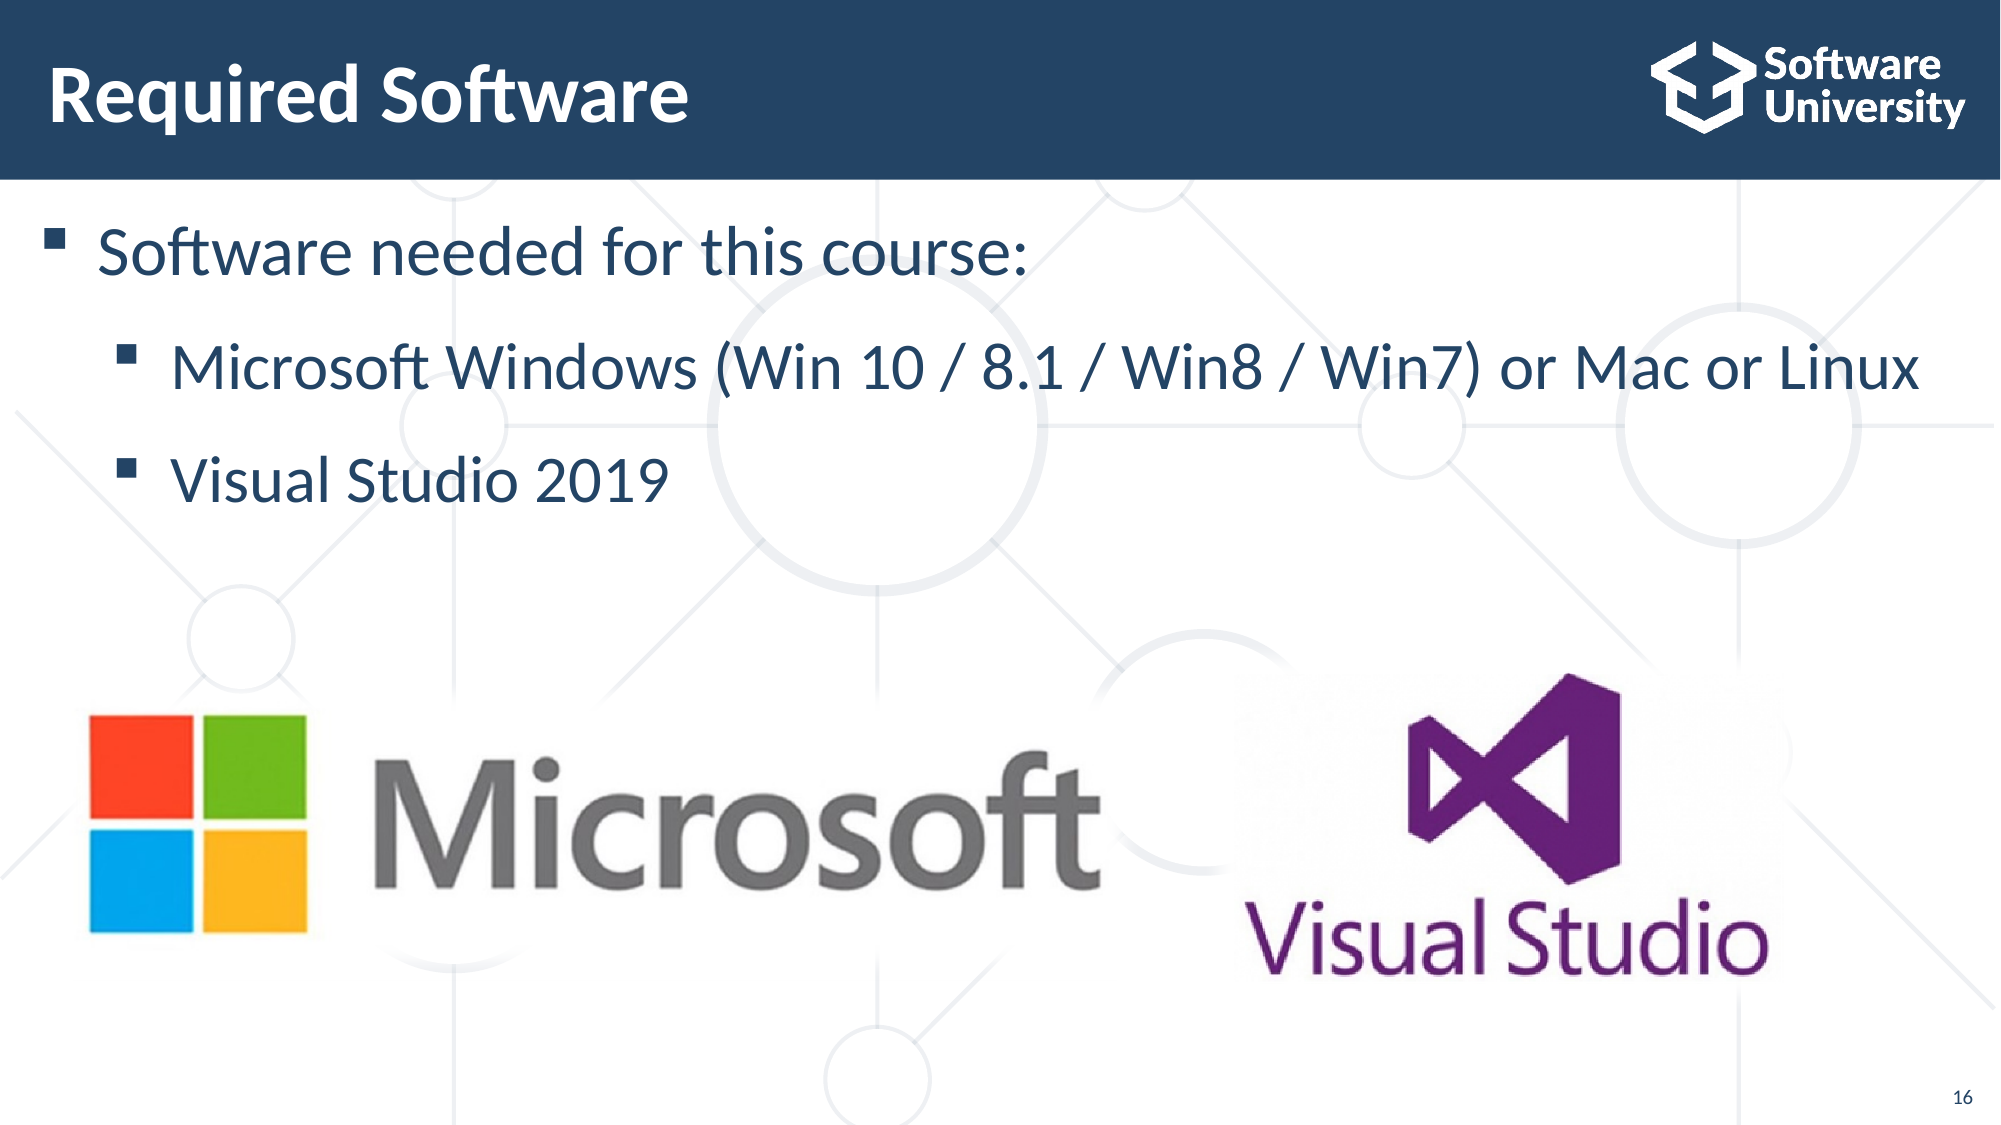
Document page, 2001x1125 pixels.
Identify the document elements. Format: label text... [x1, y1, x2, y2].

picture [1651, 41, 1966, 134]
title Required Software [31, 16, 1625, 162]
slide_number 16 [1927, 1067, 1989, 1117]
picture [1199, 640, 1813, 1016]
list Software needed for this course: Microsoft Windows (Win 10 / 8.1 / Win8 / Win7) or Mac or Linux Visual Studio 2019 [20, 190, 1990, 665]
picture [47, 674, 1141, 981]
